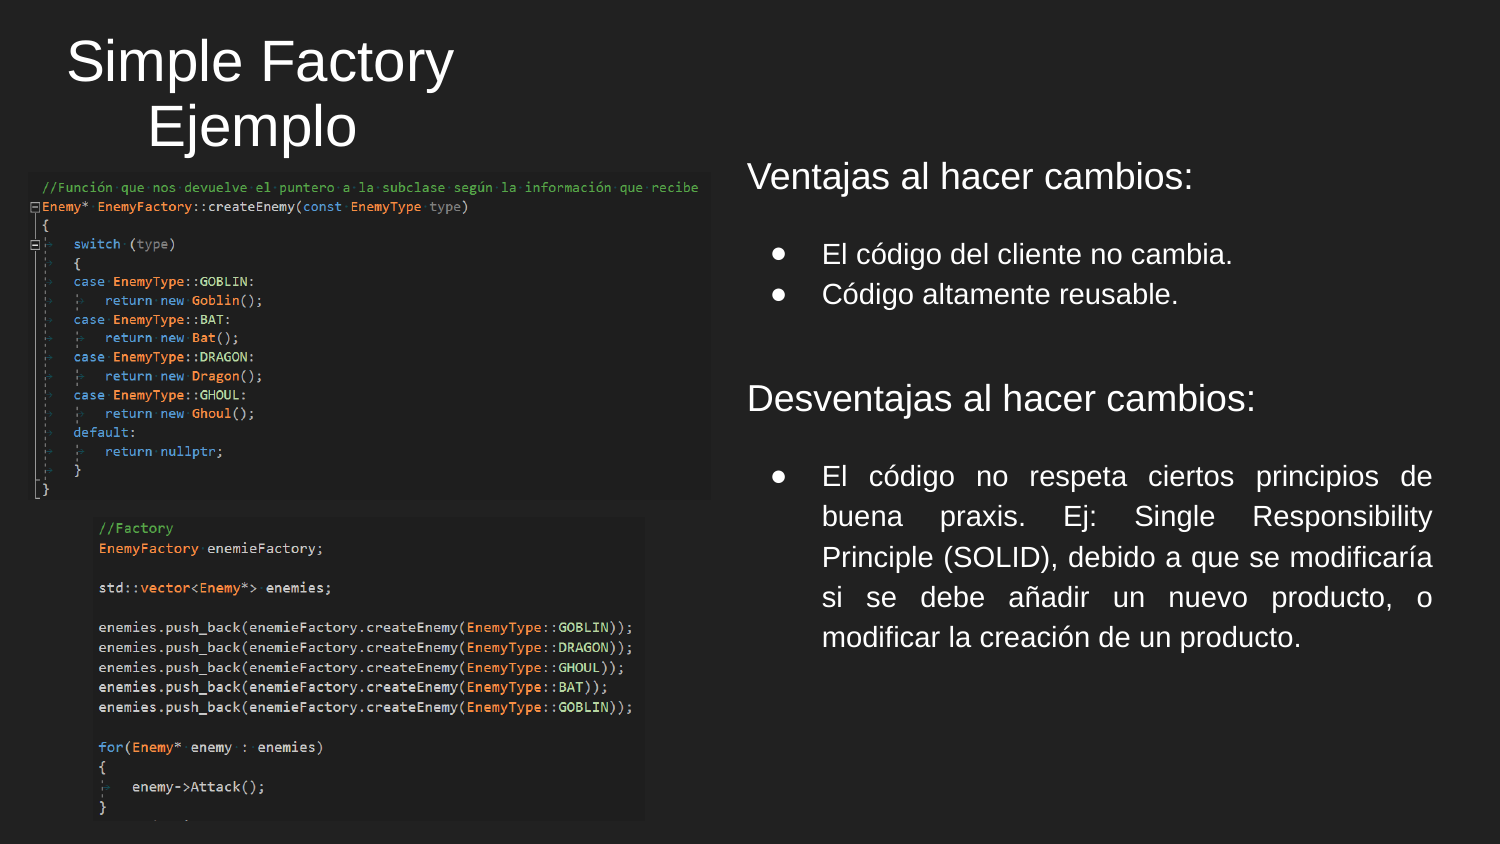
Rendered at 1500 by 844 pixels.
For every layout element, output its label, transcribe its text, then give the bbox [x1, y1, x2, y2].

title Simple Factory [51, 8, 545, 103]
picture [93, 517, 645, 822]
list Ventajas al hacer cambios: El código del cliente no cambia. Código altamente reusable. [731, 130, 1449, 352]
title Ejemplo [132, 103, 417, 167]
list Desventajas al hacer cambios: El código no respeta ciertos principios de buena praxis. Ej: Single Responsibility Principle (SOLID), debido a que se modificaría si se debe añadir un nuevo producto, o modificar la creación de un producto. [731, 352, 1449, 692]
picture [28, 172, 711, 500]
